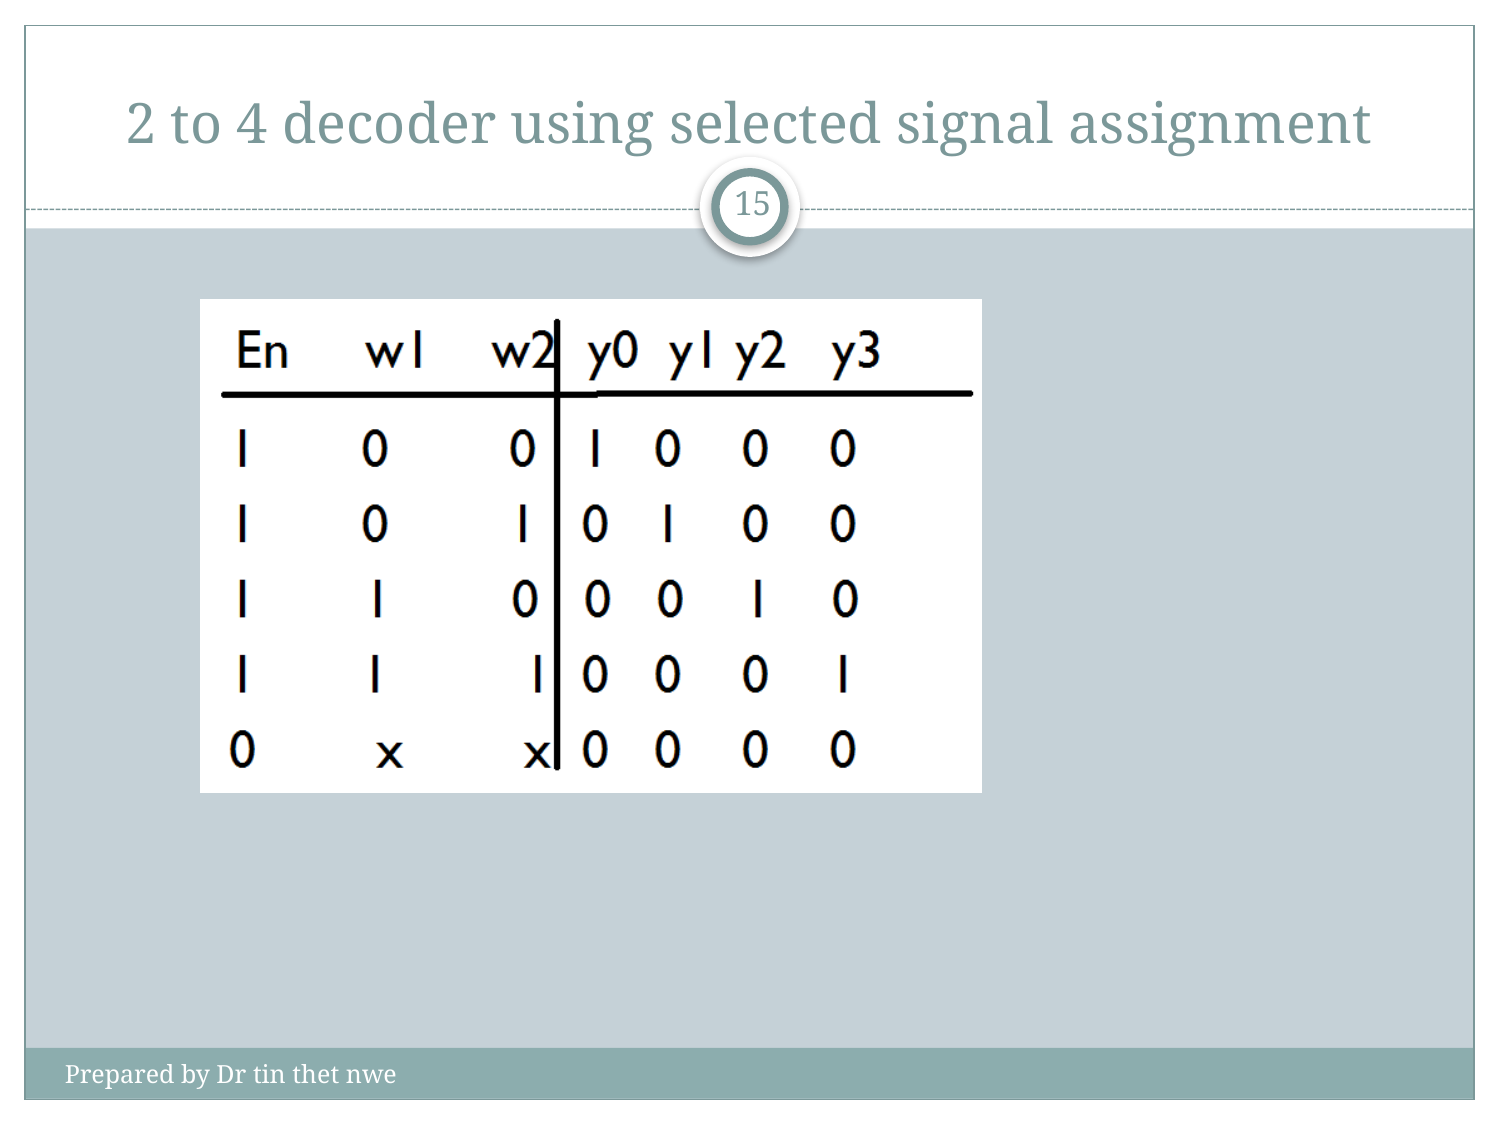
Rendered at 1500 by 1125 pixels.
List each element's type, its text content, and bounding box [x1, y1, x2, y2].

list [199, 299, 982, 793]
slide_number 15 [715, 168, 791, 241]
title 2 to 4 decoder using selected signal assignment [49, 37, 1450, 162]
footer Prepared by Dr tin thet nwe [50, 1051, 638, 1112]
